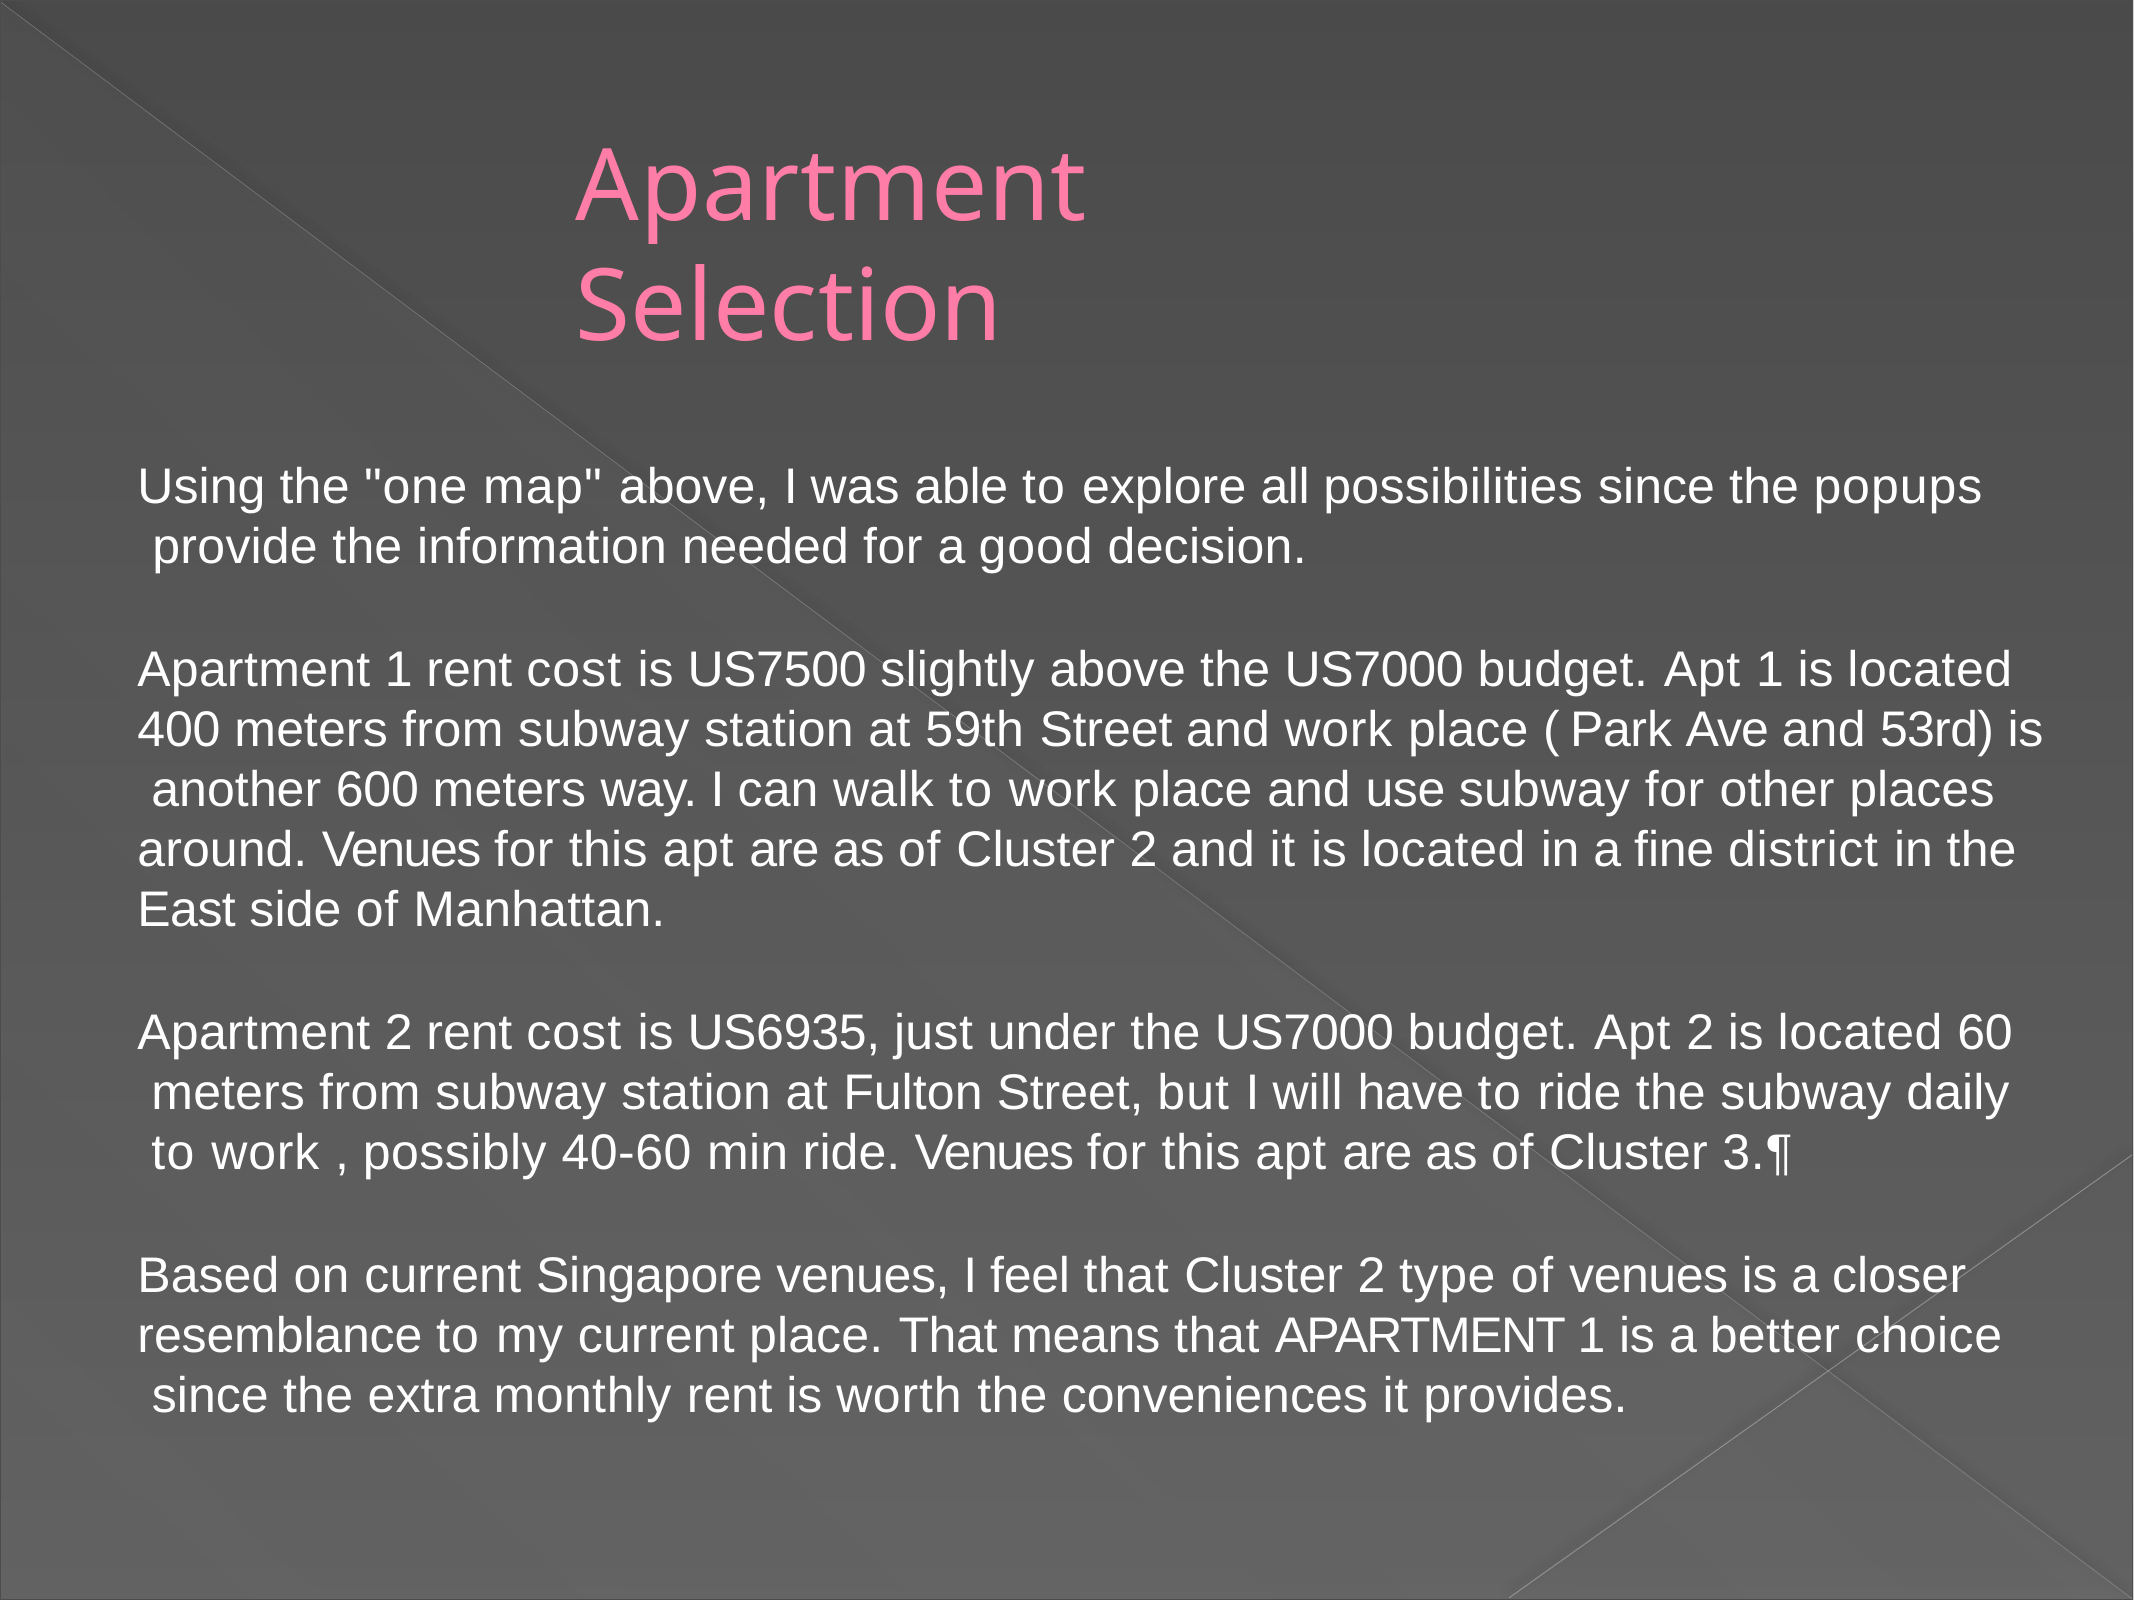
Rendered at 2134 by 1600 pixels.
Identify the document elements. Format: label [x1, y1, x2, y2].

text_box [0, 0, 2134, 1600]
